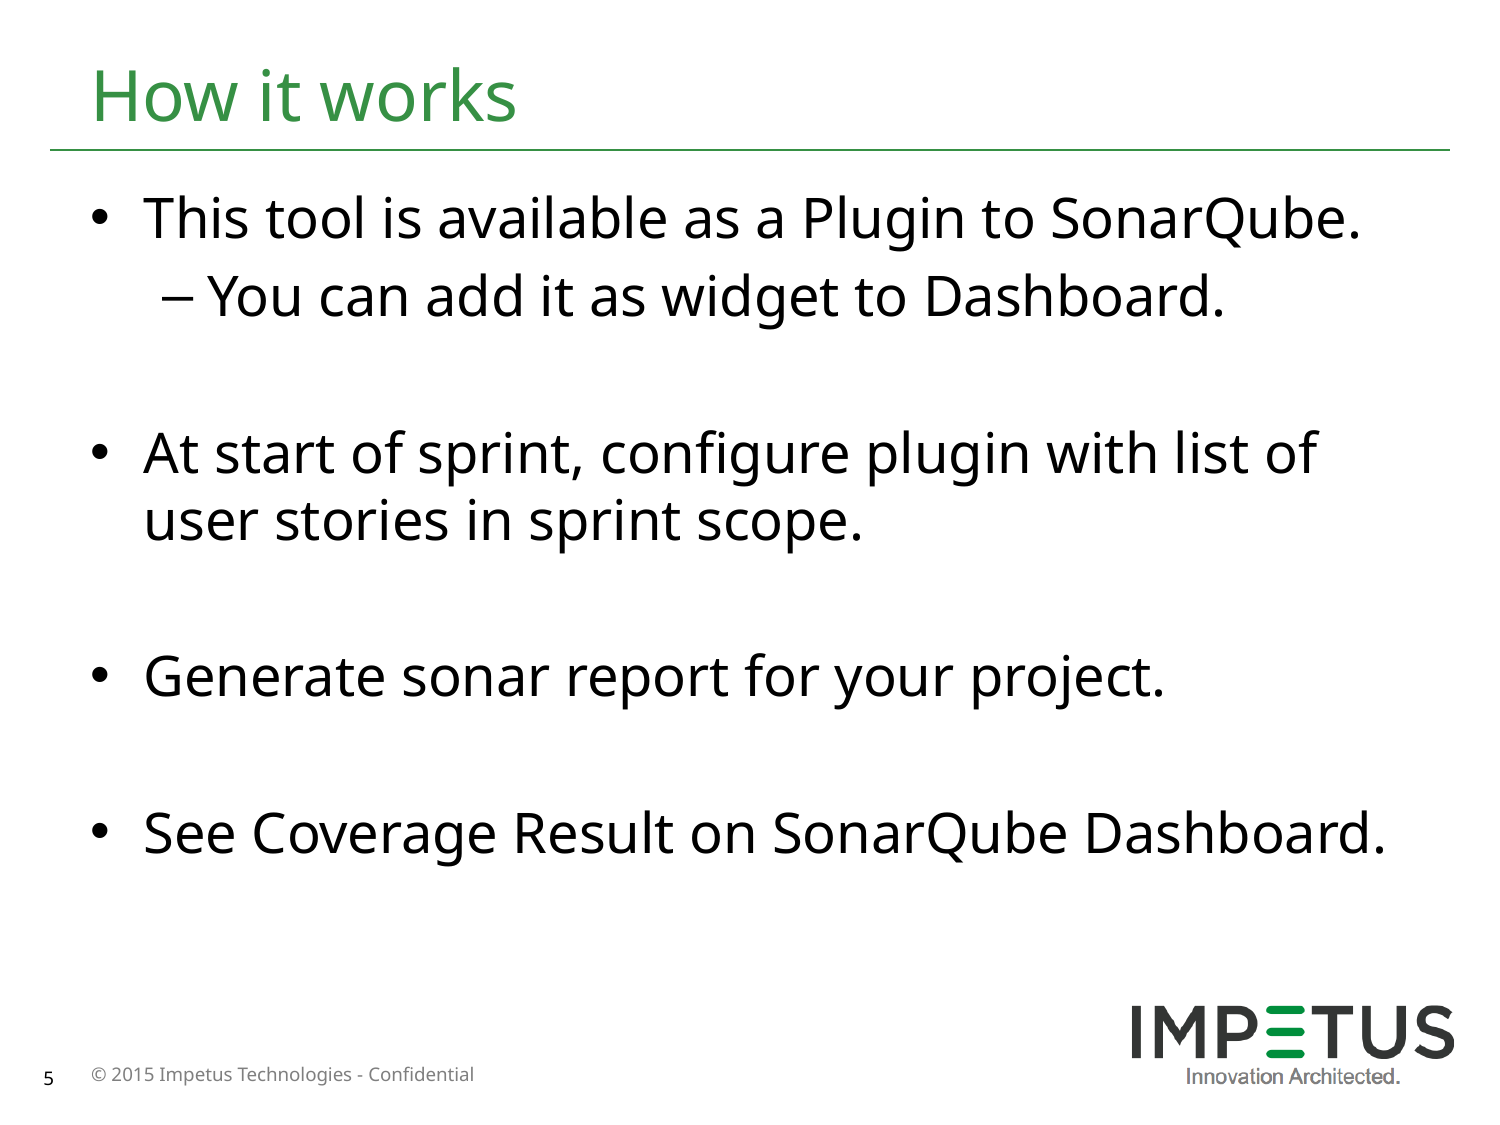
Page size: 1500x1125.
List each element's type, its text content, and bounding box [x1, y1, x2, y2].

list This tool is available as a Plugin to SonarQube. You can add it as widget to Dashboard. At start of sprint, configure plugin with list of user stories in sprint scope. Generate sonar report for your project. See Coverage Result on SonarQube Dashboard. [75, 174, 1425, 975]
title How it works [75, 37, 1425, 150]
picture [1125, 999, 1462, 1094]
